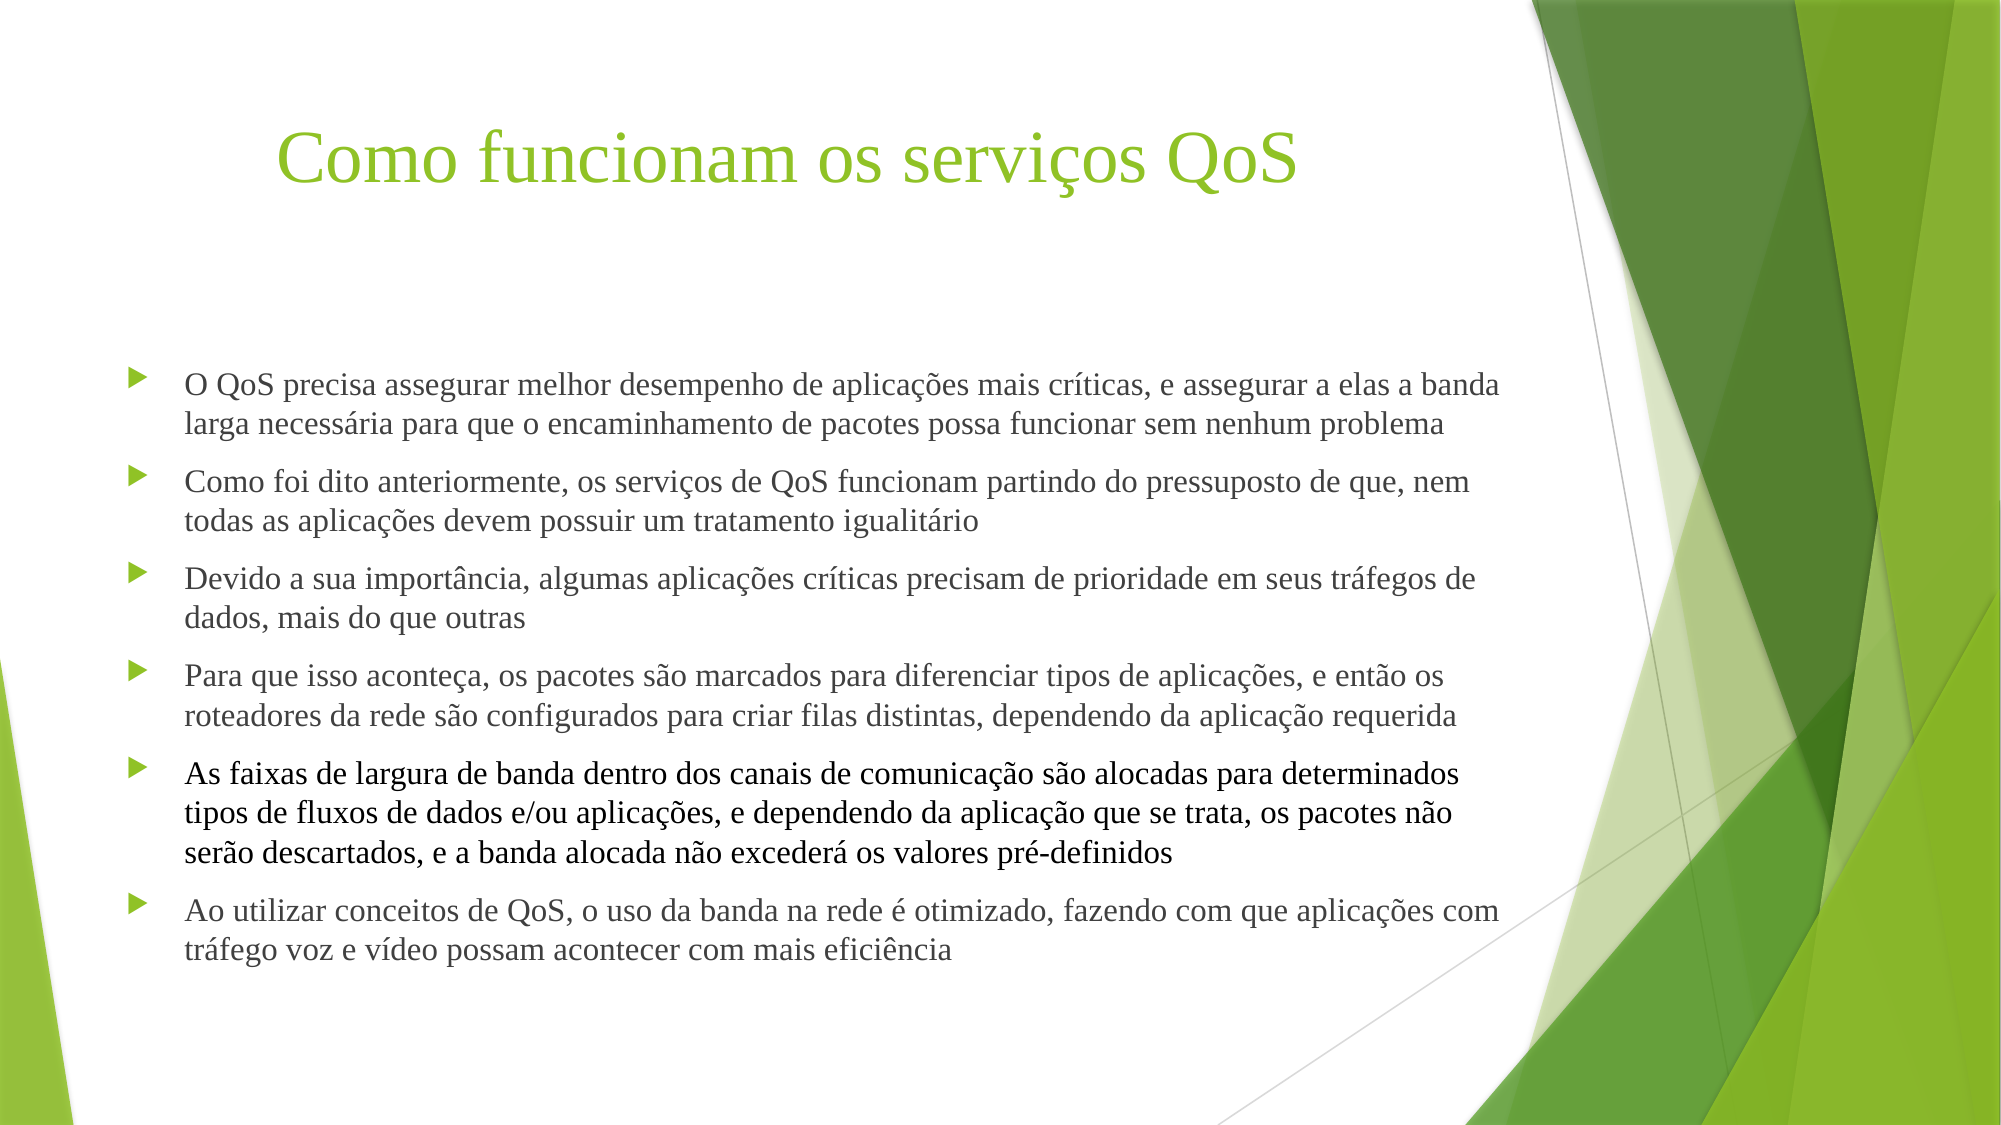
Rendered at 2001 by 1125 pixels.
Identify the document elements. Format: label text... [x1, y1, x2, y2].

list O QoS precisa assegurar melhor desempenho de aplicações mais críticas, e assegurar a elas a banda larga necessária para que o encaminhamento de pacotes possa funcionar sem nenhum problema Como foi dito anteriormente, os serviços de QoS funcionam partindo do pressuposto de que, nem todas as aplicações devem possuir um tratamento igualitário Devido a sua importância, algumas aplicações críticas precisam de prioridade em seus tráfegos de dados, mais do que outras Para que isso aconteça, os pacotes são marcados para diferenciar tipos de aplicações, e então os roteadores da rede são configurados para criar filas distintas, dependendo da aplicação requerida As faixas de largura de banda dentro dos canais de comunicação são alocadas para determinados tipos de fluxos de dados e/ou aplicações, e dependendo da aplicação que se trata, os pacotes não serão descartados, e a banda alocada não excederá os valores pré-definidos Ao utilizar conceitos de QoS, o uso da banda na rede é otimizado, fazendo com que aplicações com tráfego voz e vídeo possam acontecer com mais eficiência [111, 354, 1522, 992]
title Como funcionam os serviços QoS [111, 99, 1522, 317]
